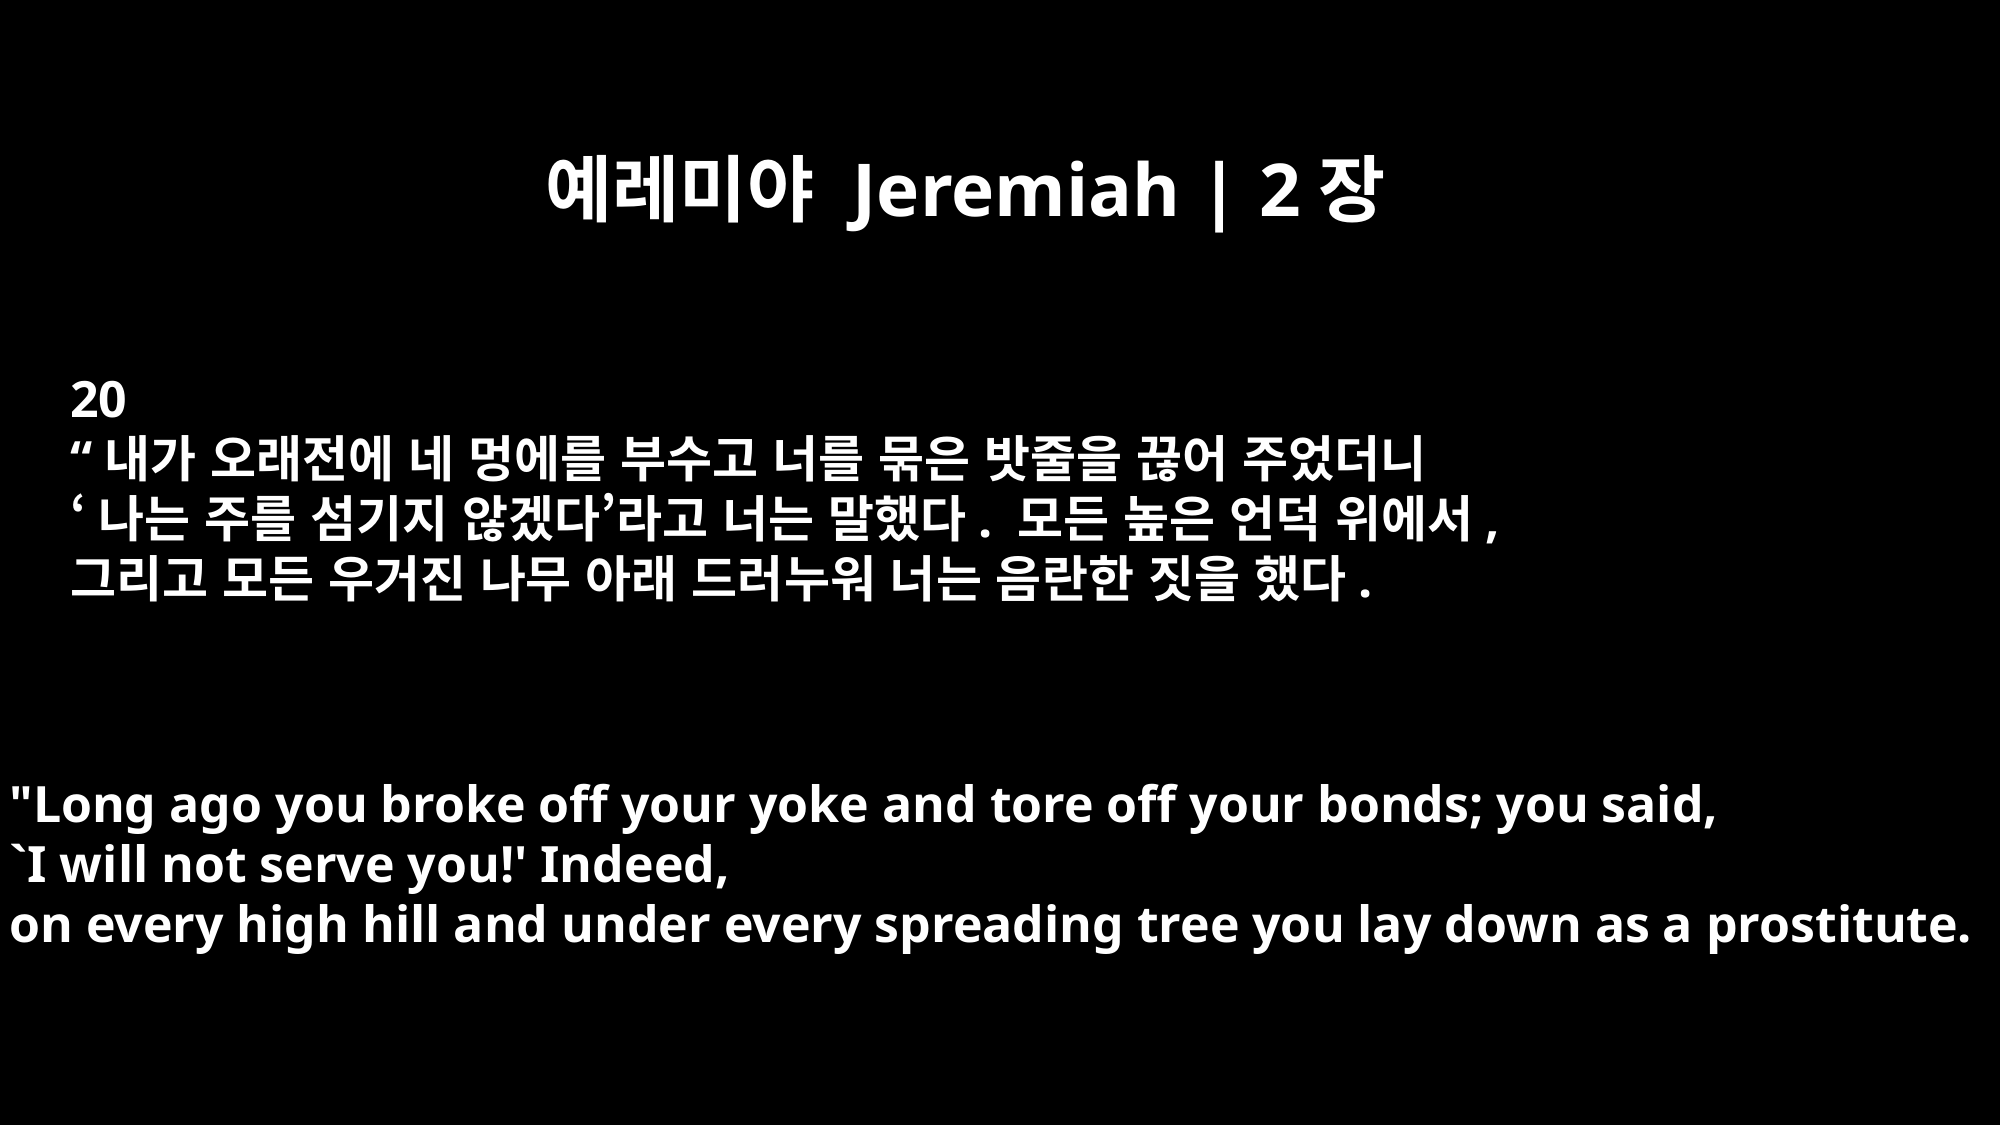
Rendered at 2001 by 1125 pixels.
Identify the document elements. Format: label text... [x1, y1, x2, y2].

text_box 20 “내가 오래전에 네 멍에를 부수고 너를 묶은 밧줄을 끊어 주었더니 ‘나는 주를 섬기지 않겠다’라고 너는 말했다. 모든 높은 언덕 위에서, 그리고 모든 우거진 나무 아래 드러누워 너는 음란한 짓을 했다. [55, 359, 1515, 615]
text_box 예레미야 Jeremiah | 2장 [530, 136, 1401, 239]
text_box "Long ago you broke off your yoke and tore off your bonds; you said, `I will not serve you!' Indeed, on every high hill and under every spreading tree you lay down as a prostitute. [0, 764, 1988, 960]
